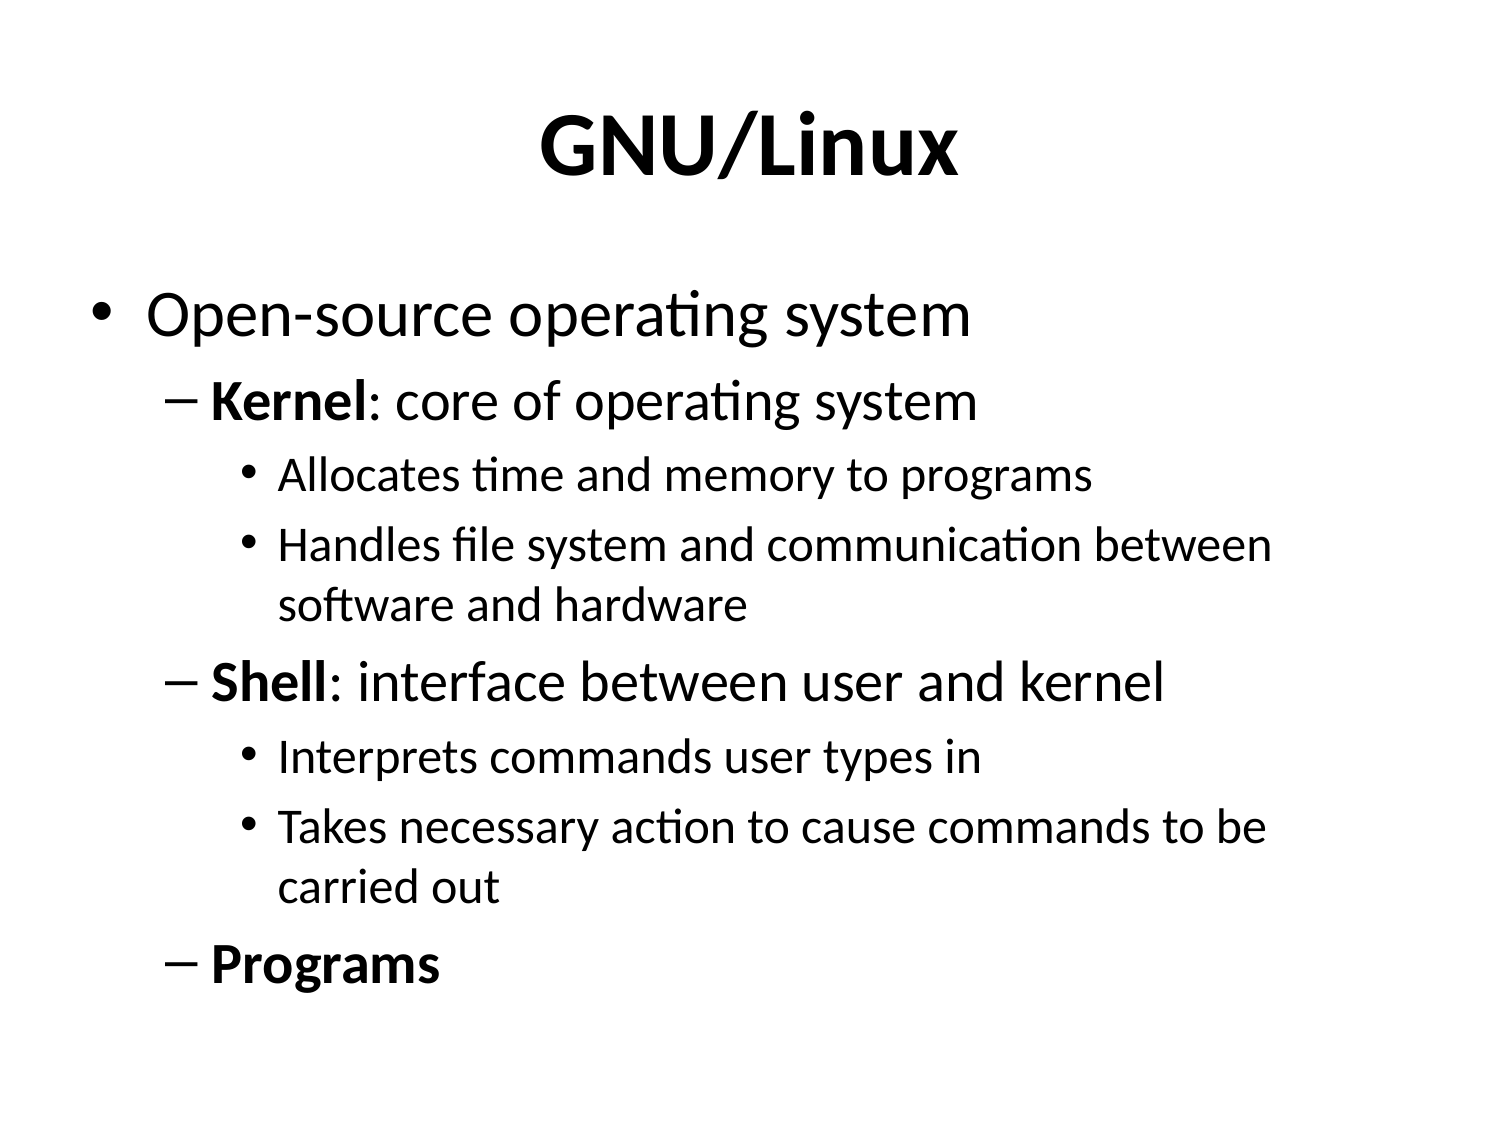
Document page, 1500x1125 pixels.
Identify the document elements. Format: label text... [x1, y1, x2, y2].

list Open-source operating system Kernel: core of operating system Allocates time and memory to programs Handles file system and communication between software and hardware Shell: interface between user and kernel Interprets commands user types in Takes necessary action to cause commands to be carried out Programs [75, 262, 1425, 1005]
title GNU/Linux [75, 45, 1425, 233]
